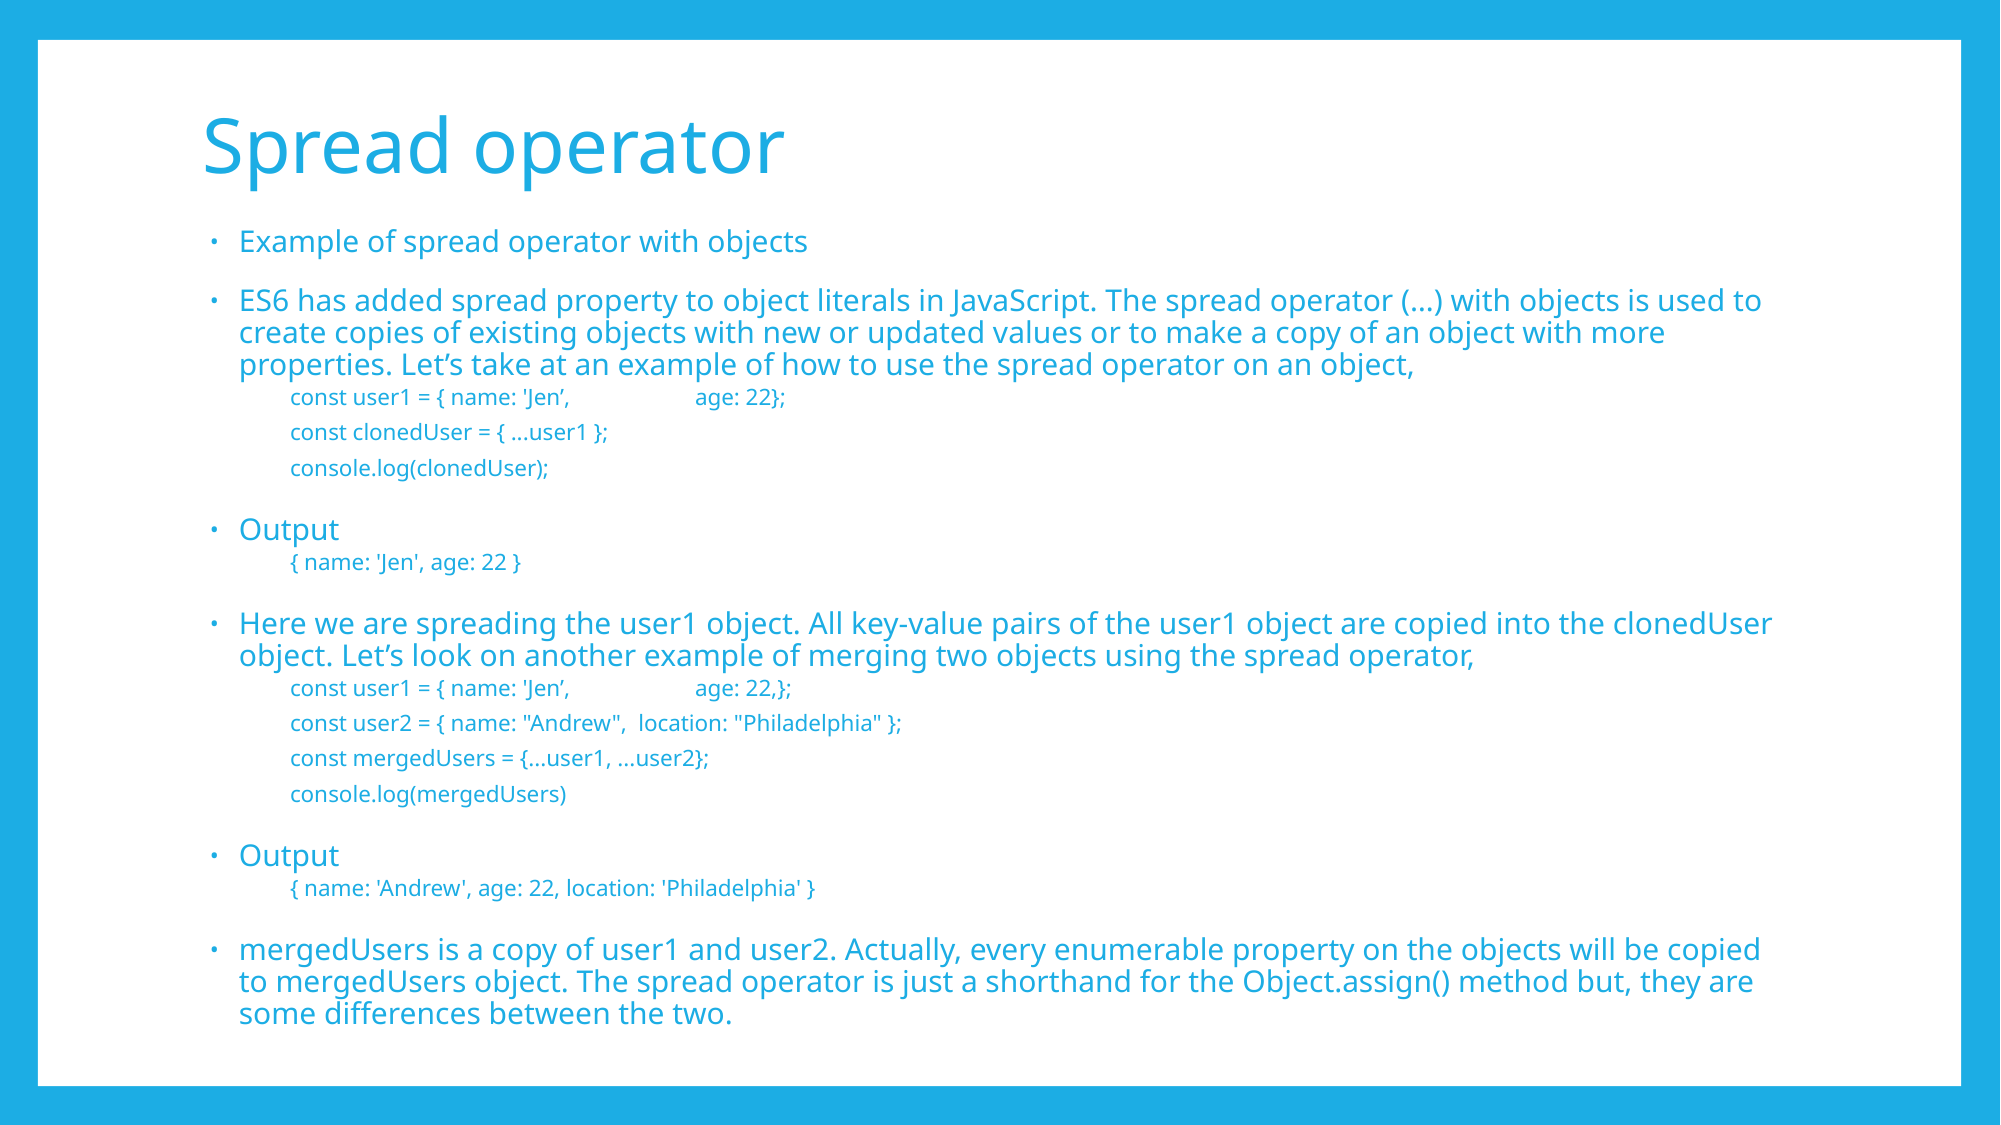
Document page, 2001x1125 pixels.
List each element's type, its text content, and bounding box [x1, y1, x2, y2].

title Spread operator [187, 99, 1808, 198]
list Example of spread operator with objects ES6 has added spread property to object literals in JavaScript. The spread operator (…) with objects is used to create copies of existing objects with new or updated values or to make a copy of an object with more properties. Let’s take at an example of how to use the spread operator on an object, const user1 = { name: 'Jen’, age: 22}; const clonedUser = { ...user1 }; console.log(clonedUser); Output { name: 'Jen', age: 22 } Here we are spreading the user1 object. All key-value pairs of the user1 object are copied into the clonedUser object. Let’s look on another example of merging two objects using the spread operator, const user1 = { name: 'Jen’, age: 22,}; const user2 = { name: "Andrew", location: "Philadelphia" }; const mergedUsers = {...user1, ...user2}; console.log(mergedUsers) Output { name: 'Andrew', age: 22, location: 'Philadelphia' } mergedUsers is a copy of user1 and user2. Actually, every enumerable property on the objects will be copied to mergedUsers object. The spread operator is just a shorthand for the Object.assign() method but, they are some differences between the two. [187, 219, 1808, 1043]
